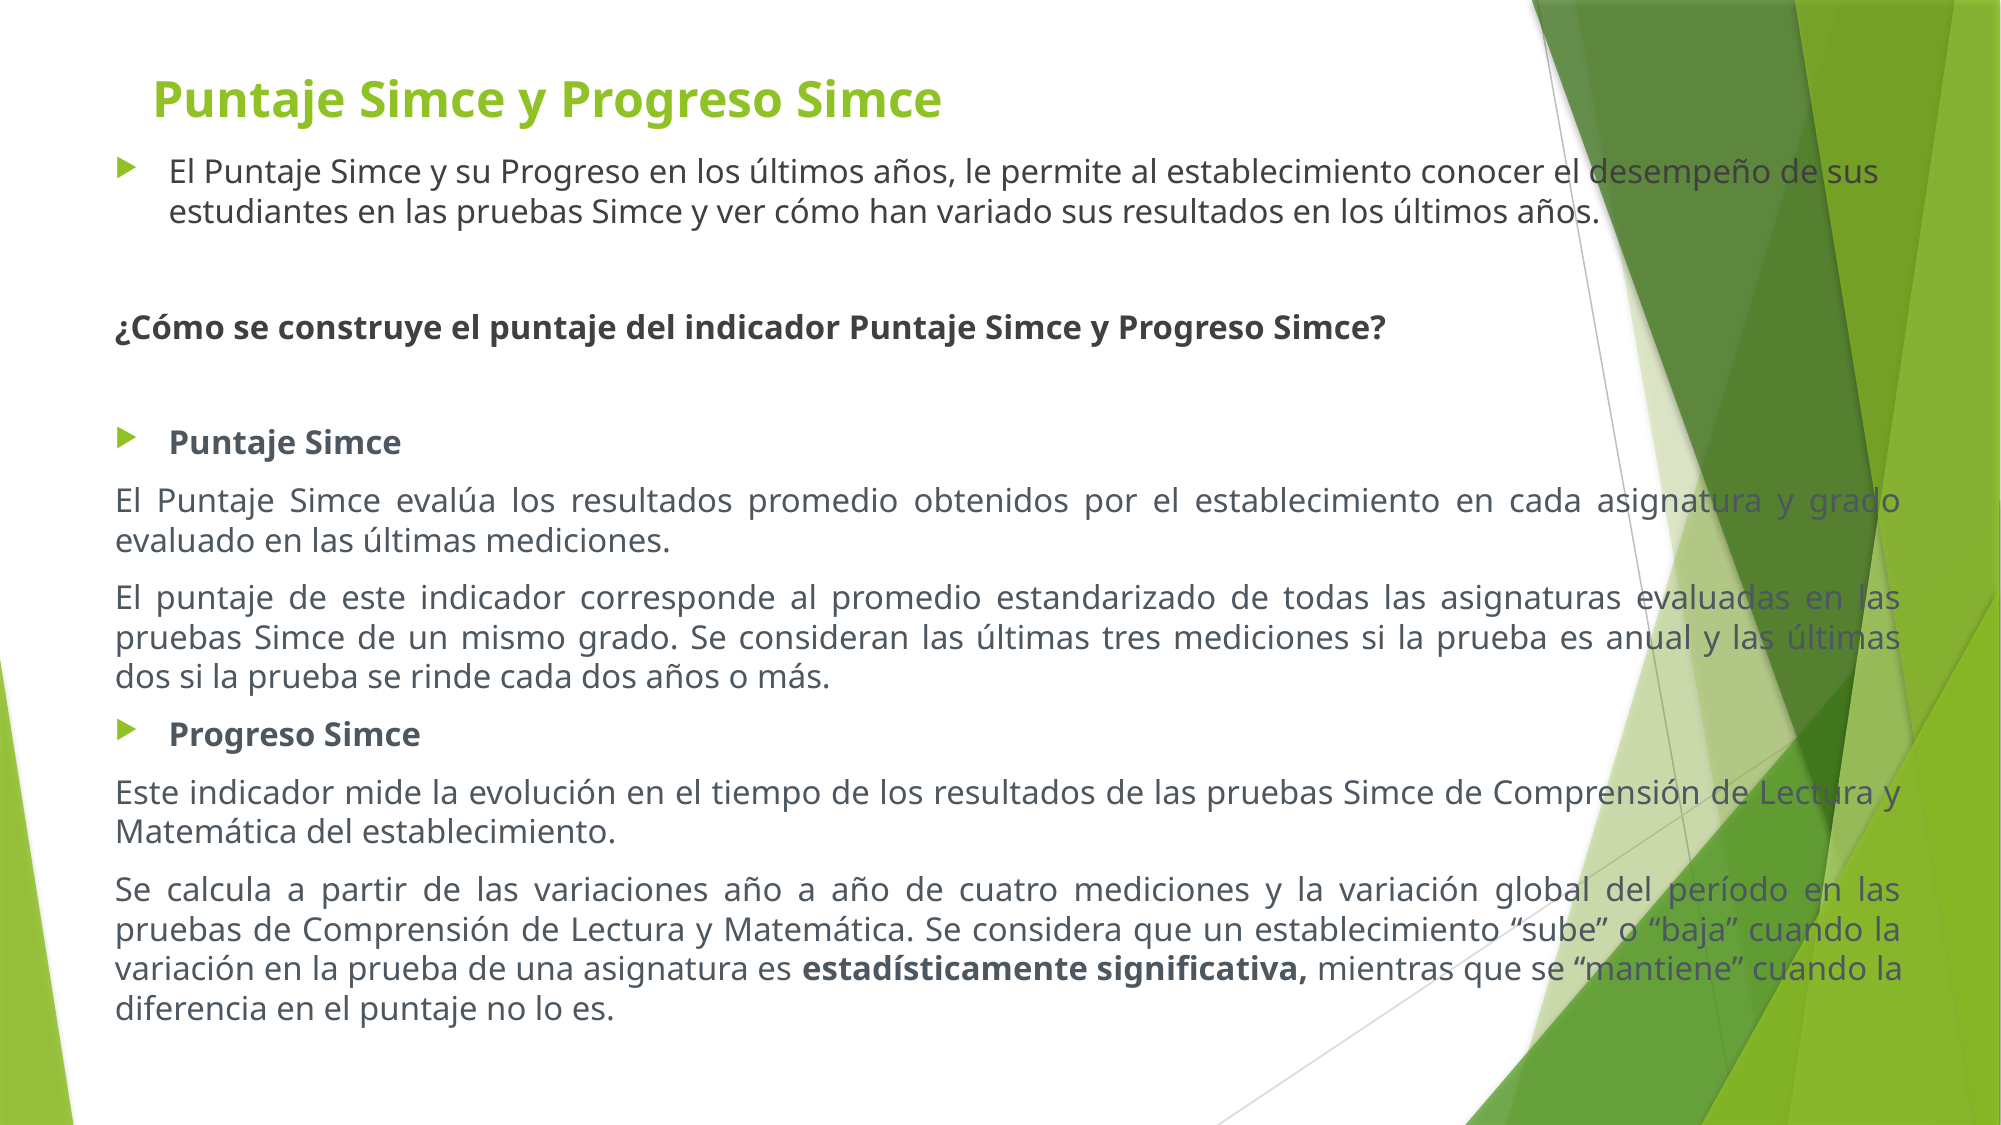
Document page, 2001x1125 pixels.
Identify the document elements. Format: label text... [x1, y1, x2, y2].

list El Puntaje Simce y su Progreso en los últimos años, le permite al establecimiento conocer el desempeño de sus estudiantes en las pruebas Simce y ver cómo han variado sus resultados en los últimos años. ¿Cómo se construye el puntaje del indicador Puntaje Simce y Progreso Simce? Puntaje Simce El Puntaje Simce evalúa los resultados promedio obtenidos por el establecimiento en cada asignatura y grado evaluado en las últimas mediciones. El puntaje de este indicador corresponde al promedio estandarizado de todas las asignaturas evaluadas en las pruebas Simce de un mismo grado. Se consideran las últimas tres mediciones si la prueba es anual y las últimas dos si la prueba se rinde cada dos años o más. Progreso Simce Este indicador mide la evolución en el tiempo de los resultados de las pruebas Simce de Comprensión de Lectura y Matemática del establecimiento. Se calcula a partir de las variaciones año a año de cuatro mediciones y la variación global del período en las pruebas de Comprensión de Lectura y Matemática. Se considera que un establecimiento “sube” o “baja” cuando la variación en la prueba de una asignatura es estadísticamente significativa, mientras que se “mantiene” cuando la diferencia en el puntaje no lo es. [99, 143, 1920, 1042]
title Puntaje Simce y Progreso Simce [137, 59, 1863, 143]
